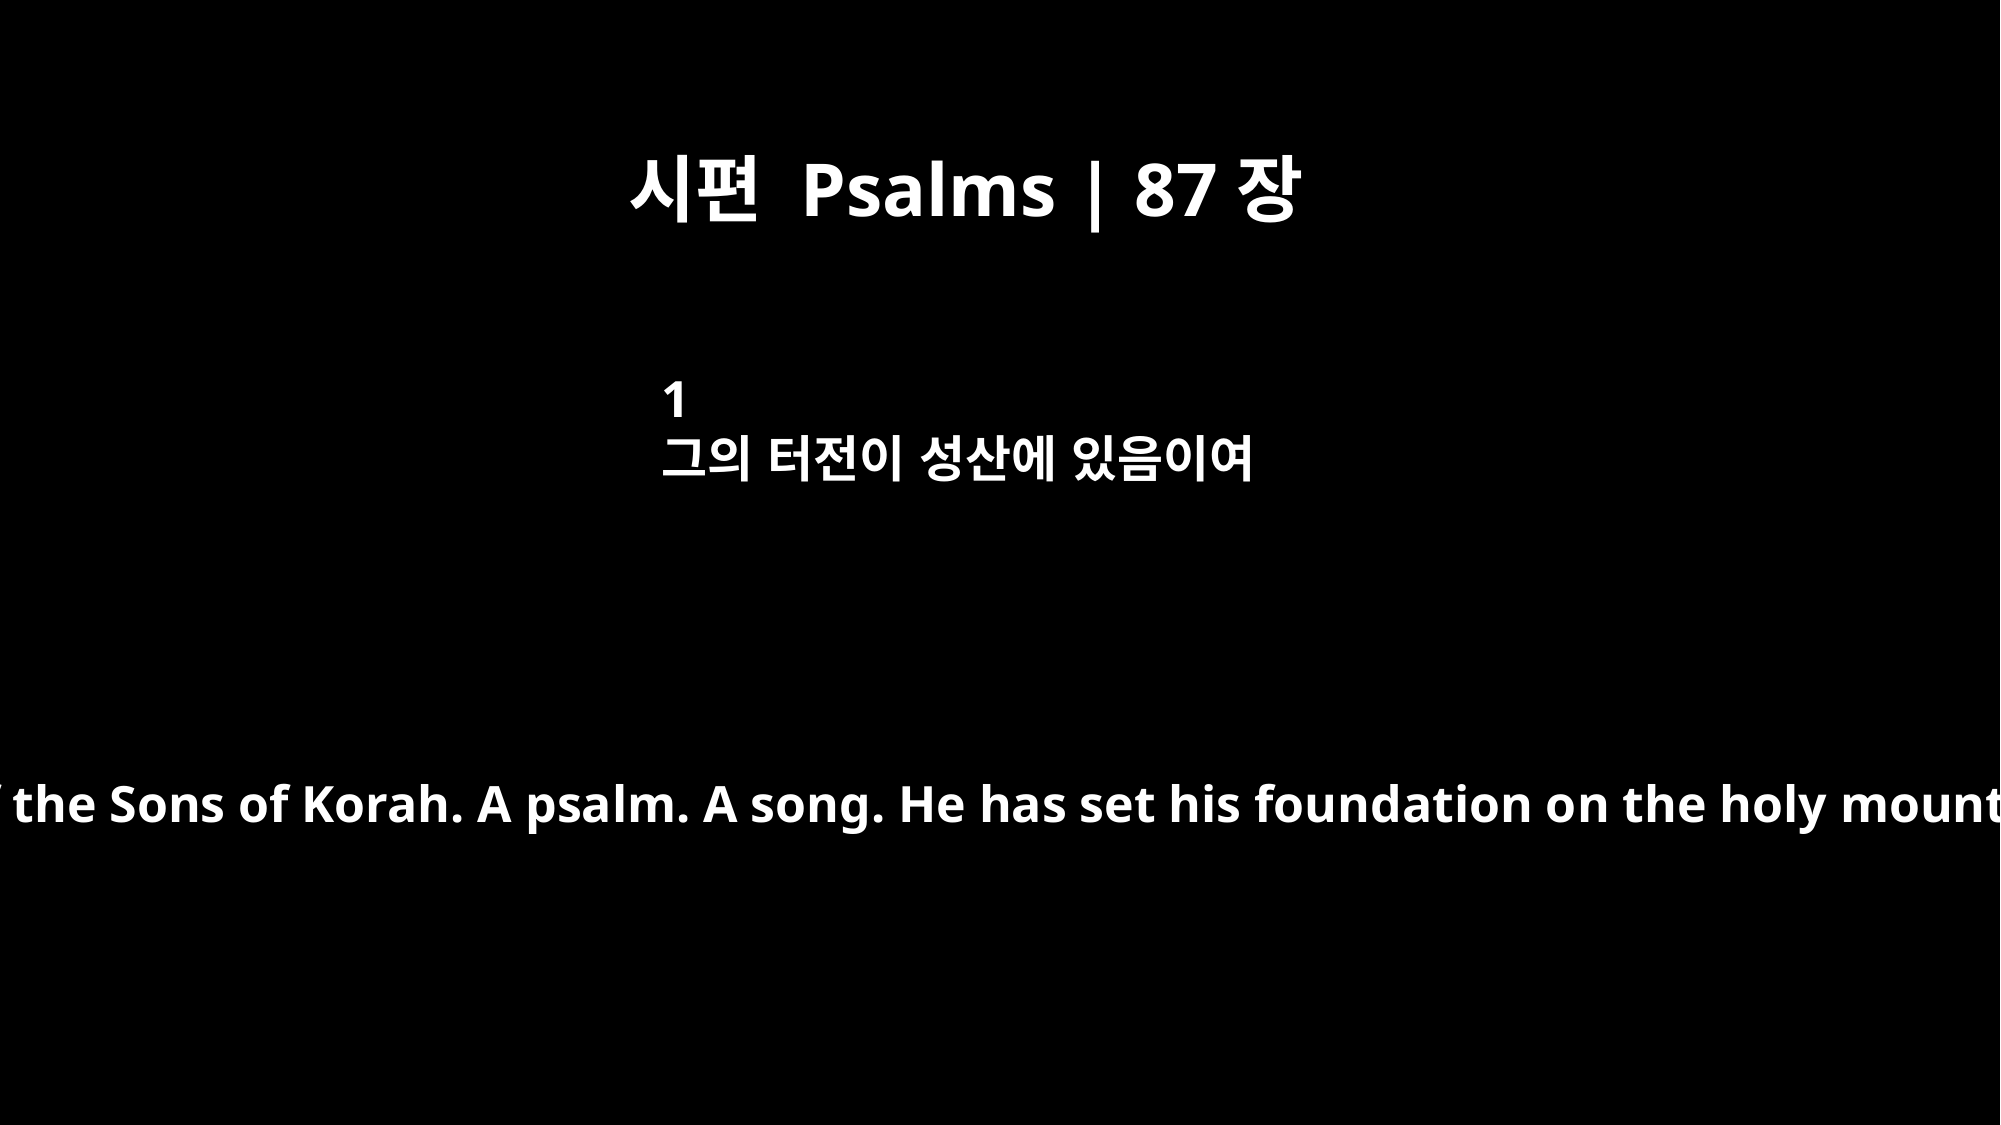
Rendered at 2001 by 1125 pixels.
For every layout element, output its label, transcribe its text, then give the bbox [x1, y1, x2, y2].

text_box 1 그의 터전이 성산에 있음이여 [646, 359, 1271, 495]
text_box Psalm 87 Of the Sons of Korah. A psalm. A song. He has set his foundation on the holy mountain; [0, 764, 2000, 840]
text_box 시편 Psalms | 87장 [613, 136, 1319, 239]
